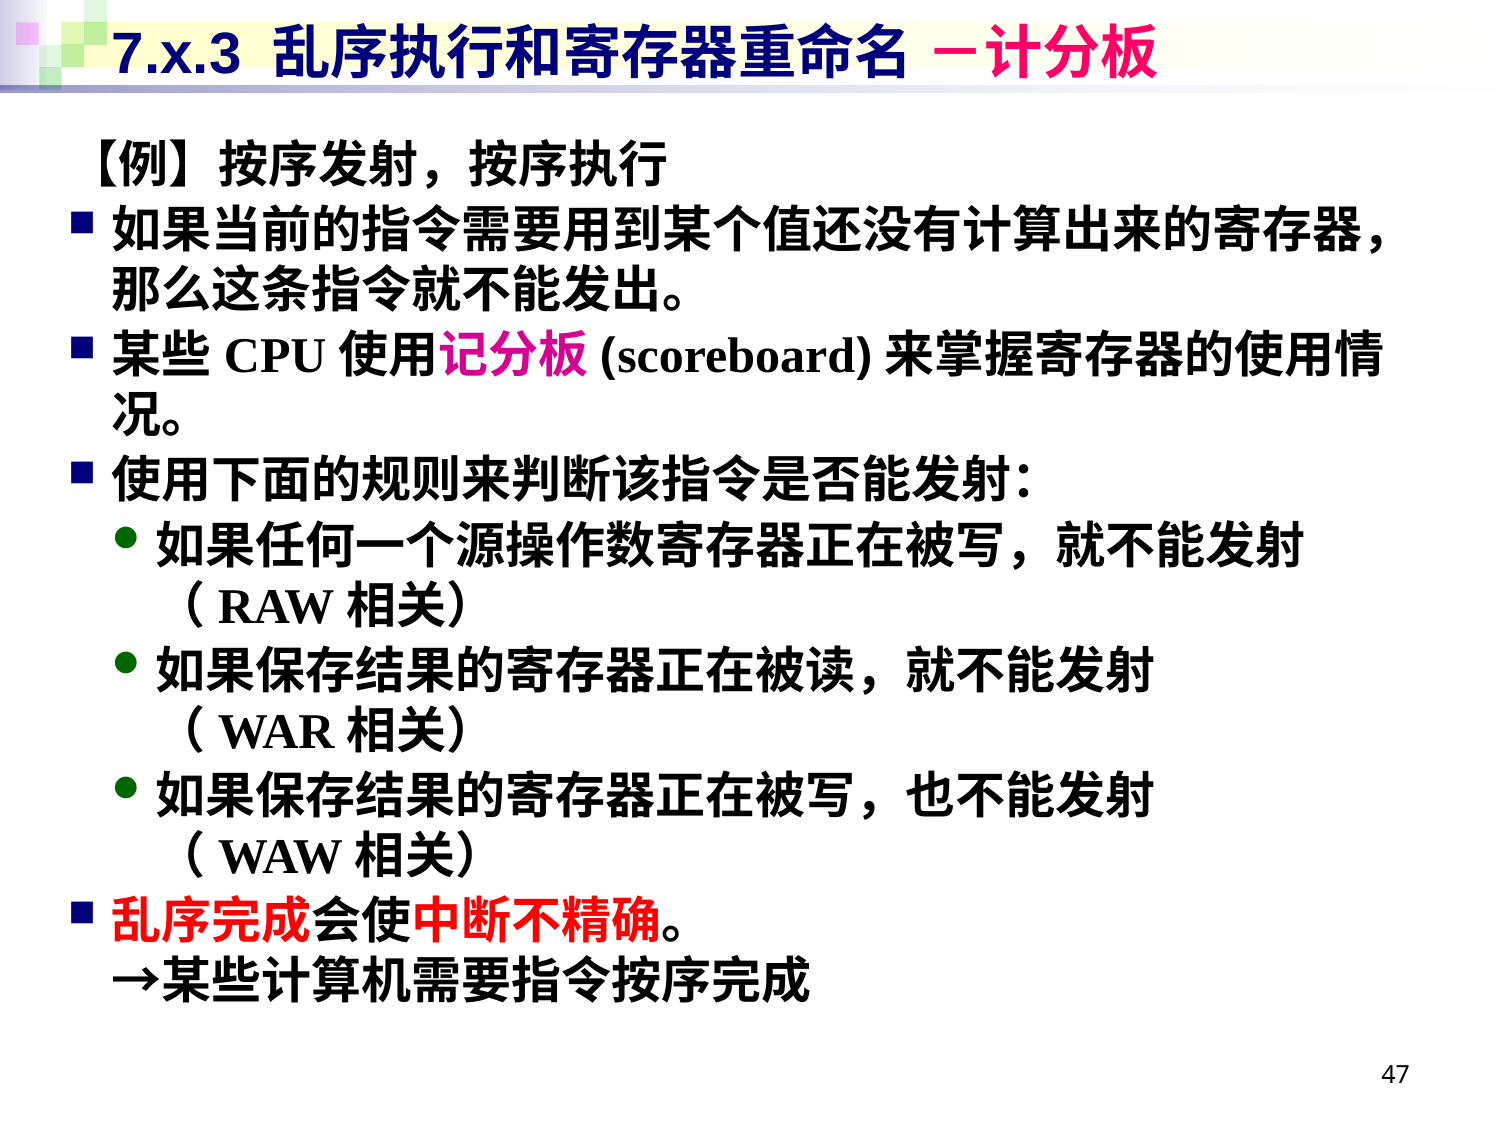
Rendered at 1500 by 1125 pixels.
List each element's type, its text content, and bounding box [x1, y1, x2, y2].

title 7.x.3 乱序执行和寄存器重命名 －计分板 [96, 6, 1448, 94]
list 【例】按序发射，按序执行 如果当前的指令需要用到某个值还没有计算出来的寄存器， 那么这条指令就不能发出。 某些CPU使用记分板(scoreboard)来掌握寄存器的使用情况。 使用下面的规则来判断该指令是否能发射： 如果任何一个源操作数寄存器正在被写，就不能发射 （RAW相关） 如果保存结果的寄存器正在被读，就不能发射 （WAR相关） 如果保存结果的寄存器正在被写，也不能发射 （WAW相关） 乱序完成会使中断不精确。 →某些计算机需要指令按序完成 [52, 125, 1483, 1107]
